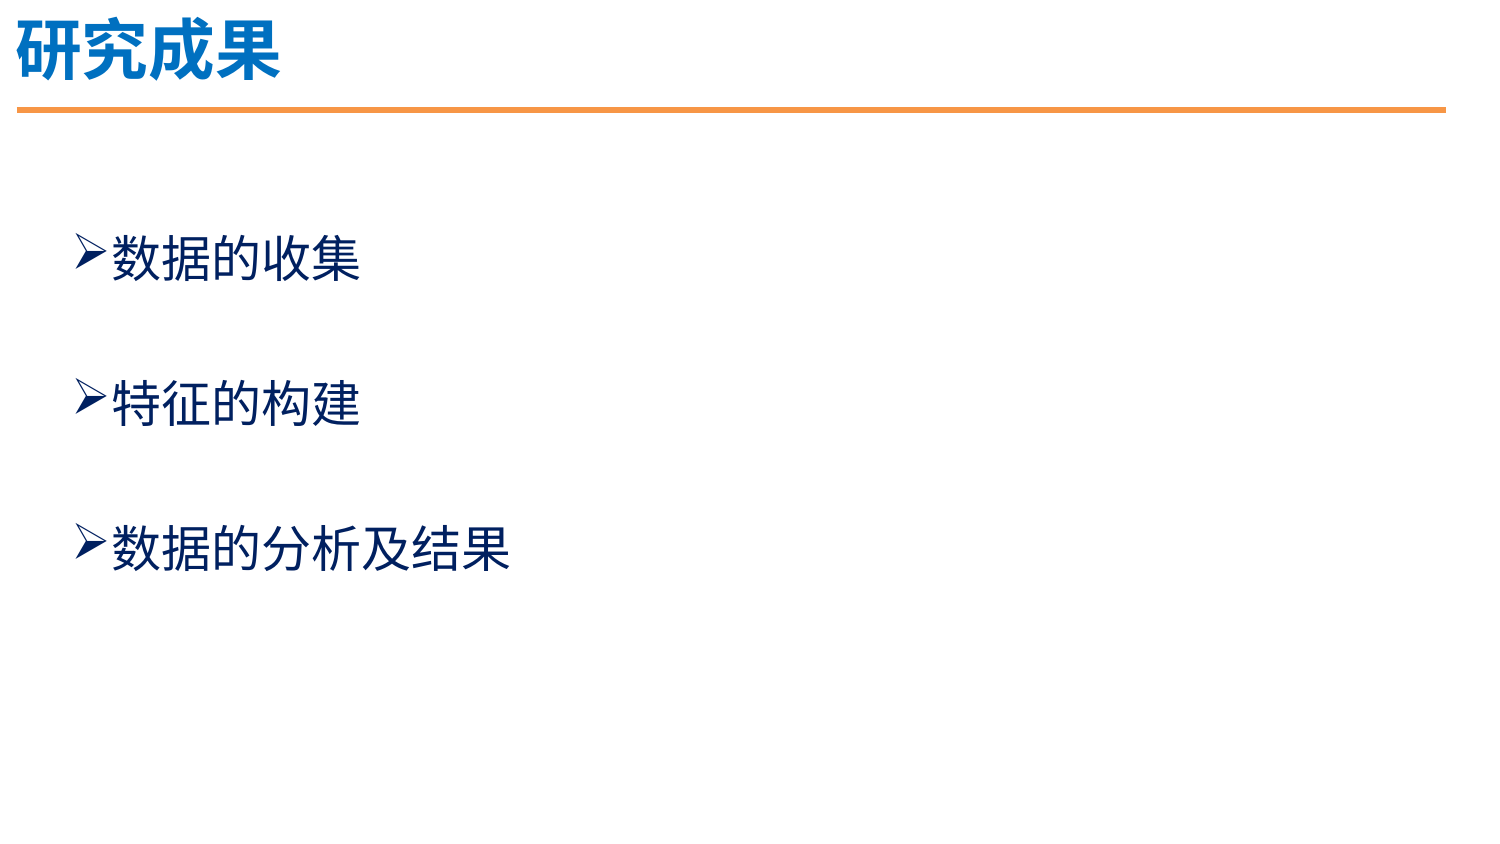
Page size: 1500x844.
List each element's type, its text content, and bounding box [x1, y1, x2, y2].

text_box 研究成果 [0, 0, 1500, 95]
text_box 数据的收集 特征的构建 数据的分析及结果 [56, 220, 1444, 760]
